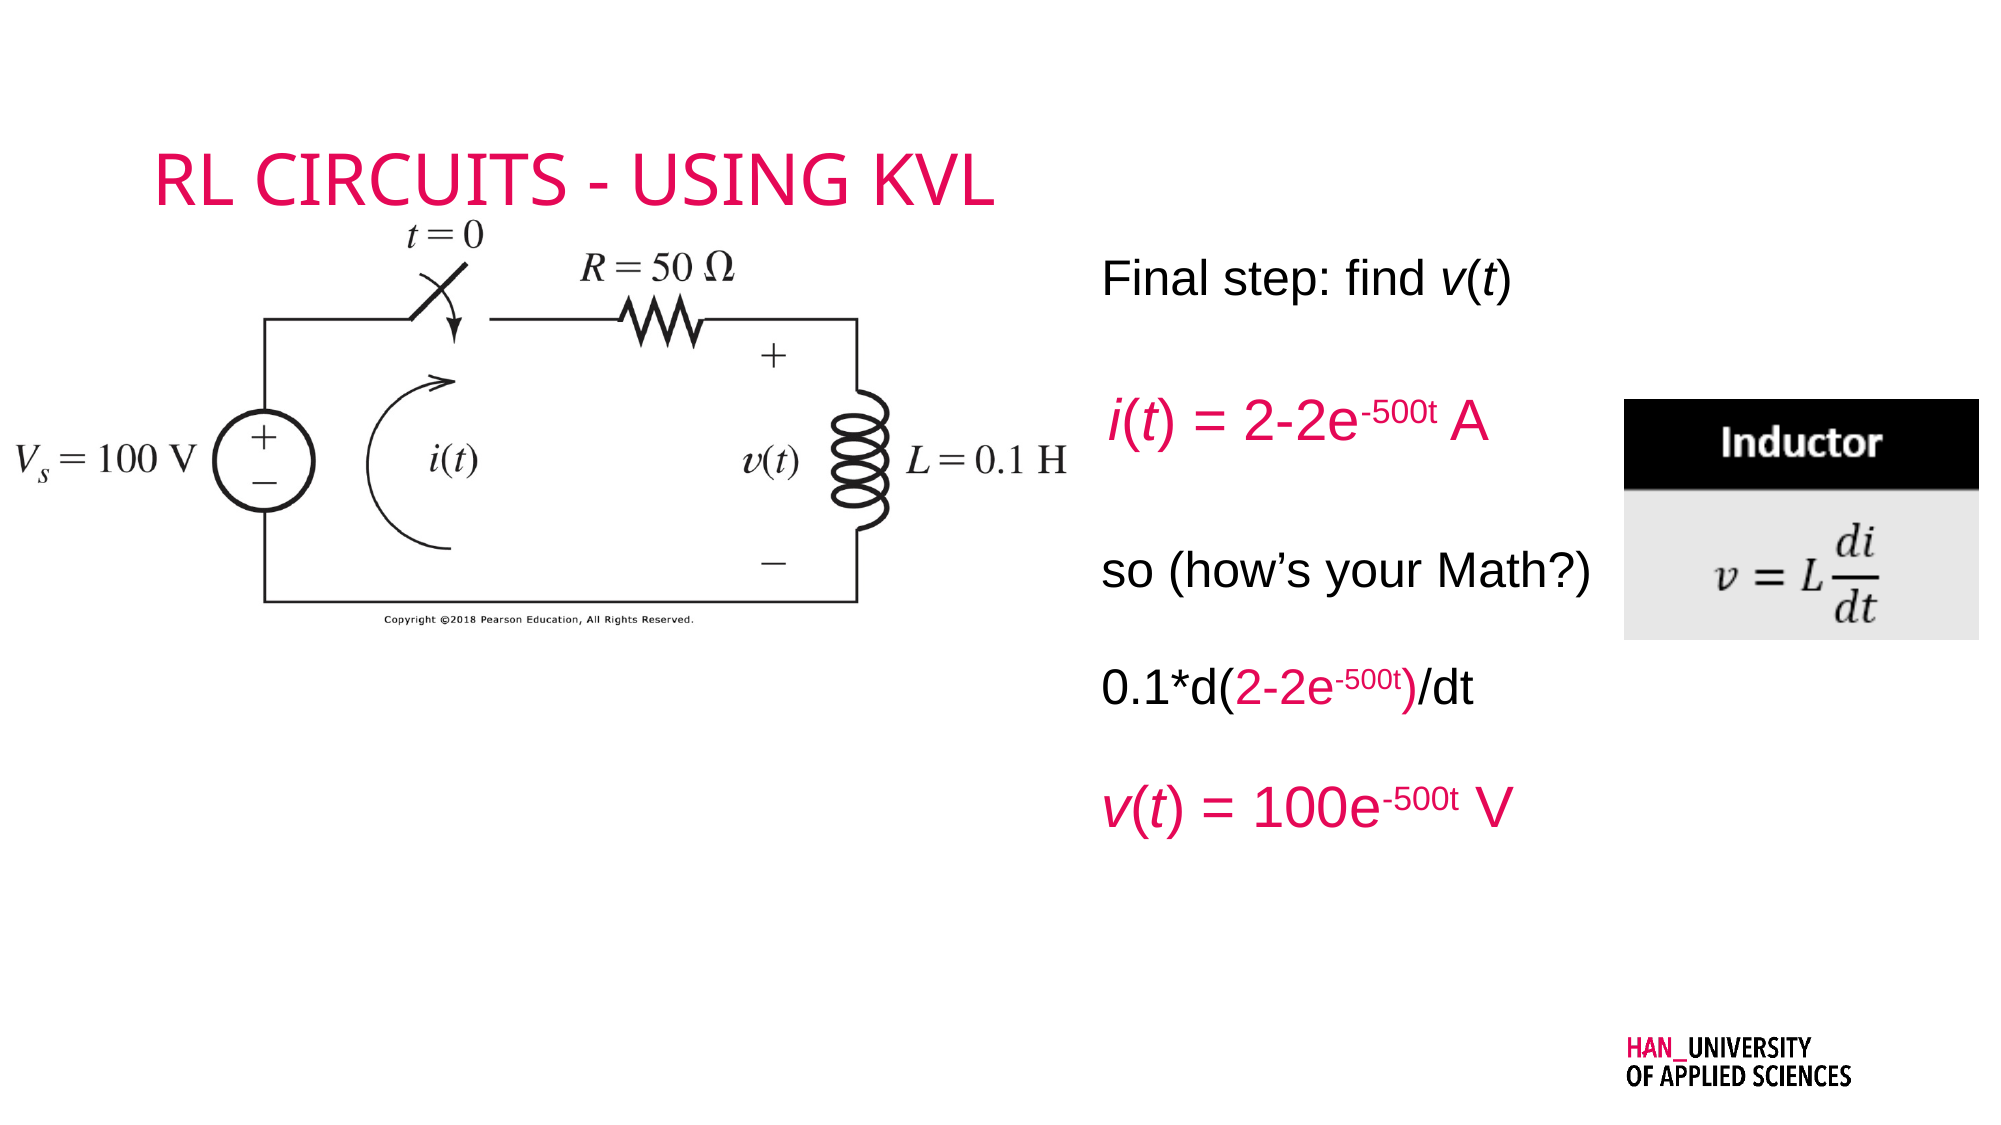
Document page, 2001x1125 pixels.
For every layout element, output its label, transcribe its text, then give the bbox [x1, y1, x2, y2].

picture [12, 212, 1067, 638]
list Final step: find v(t) so (how’s your Math?) 0.1*d(2-2e-500t)/dt v(t) = 100e-500t V [1086, 249, 1899, 1013]
title RL circuits - using KVL [137, 58, 1863, 229]
picture [1624, 399, 1979, 640]
text_box i(t) = 2-2e-500t A [1094, 375, 1505, 460]
picture [1620, 1016, 1877, 1125]
